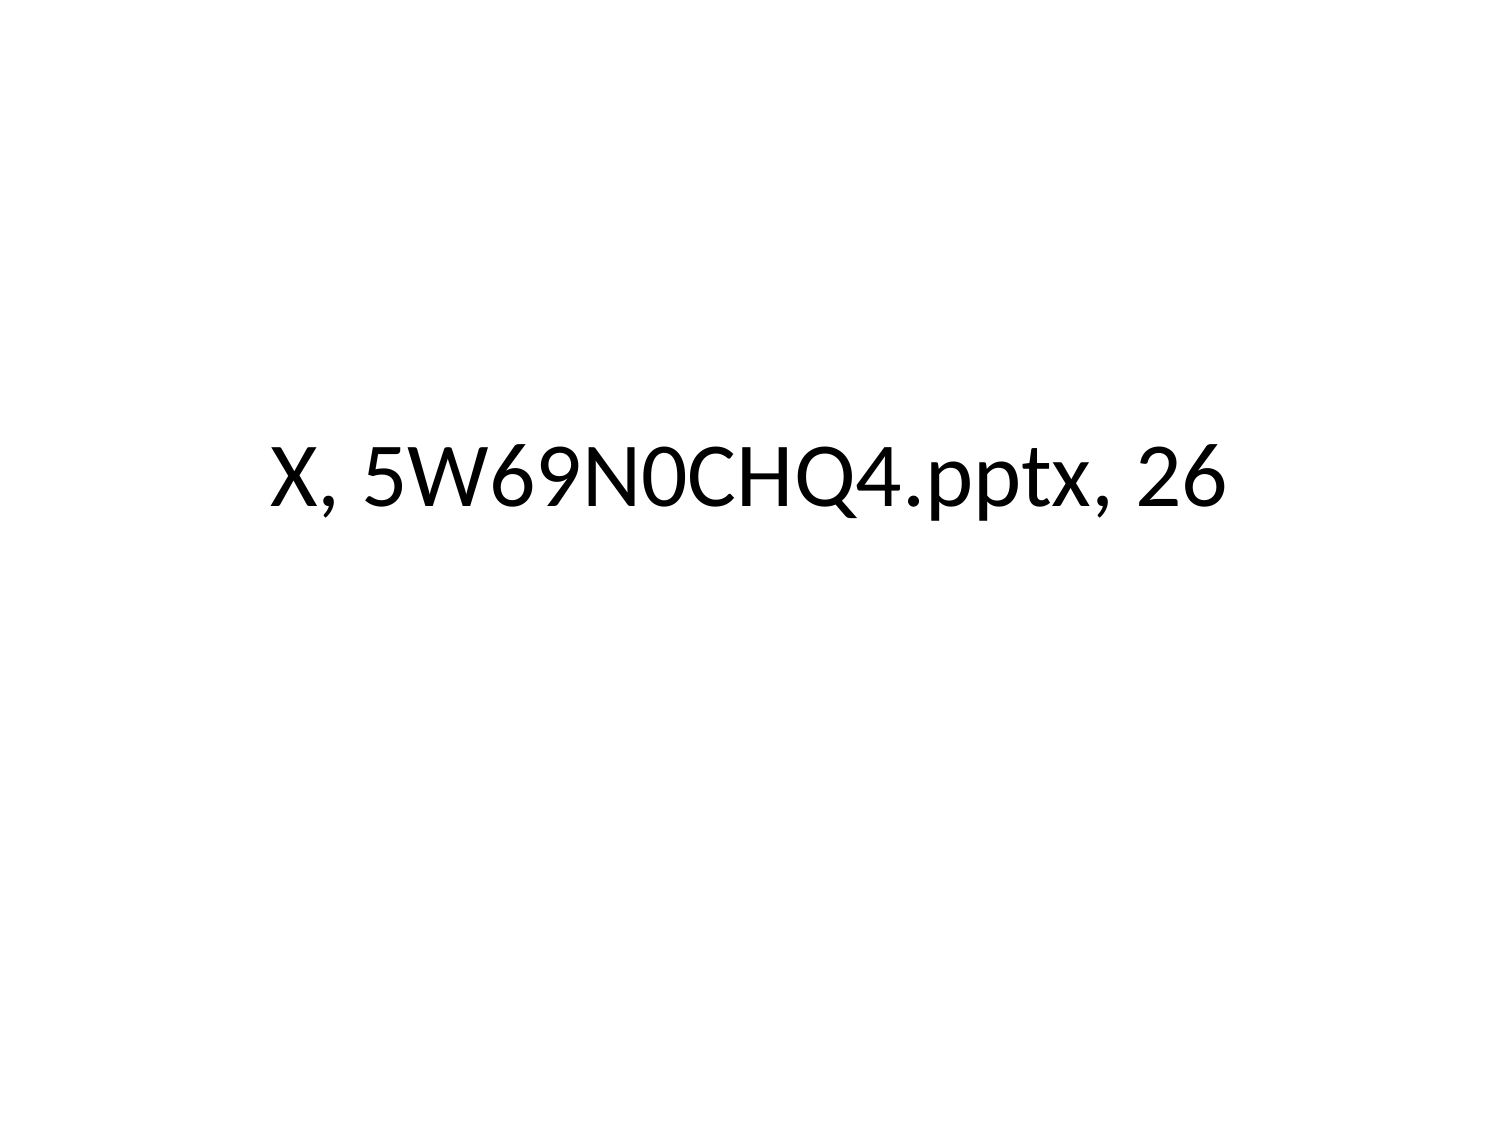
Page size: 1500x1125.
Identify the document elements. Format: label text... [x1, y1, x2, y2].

title X, 5W69N0CHQ4.pptx, 26 [112, 349, 1388, 591]
